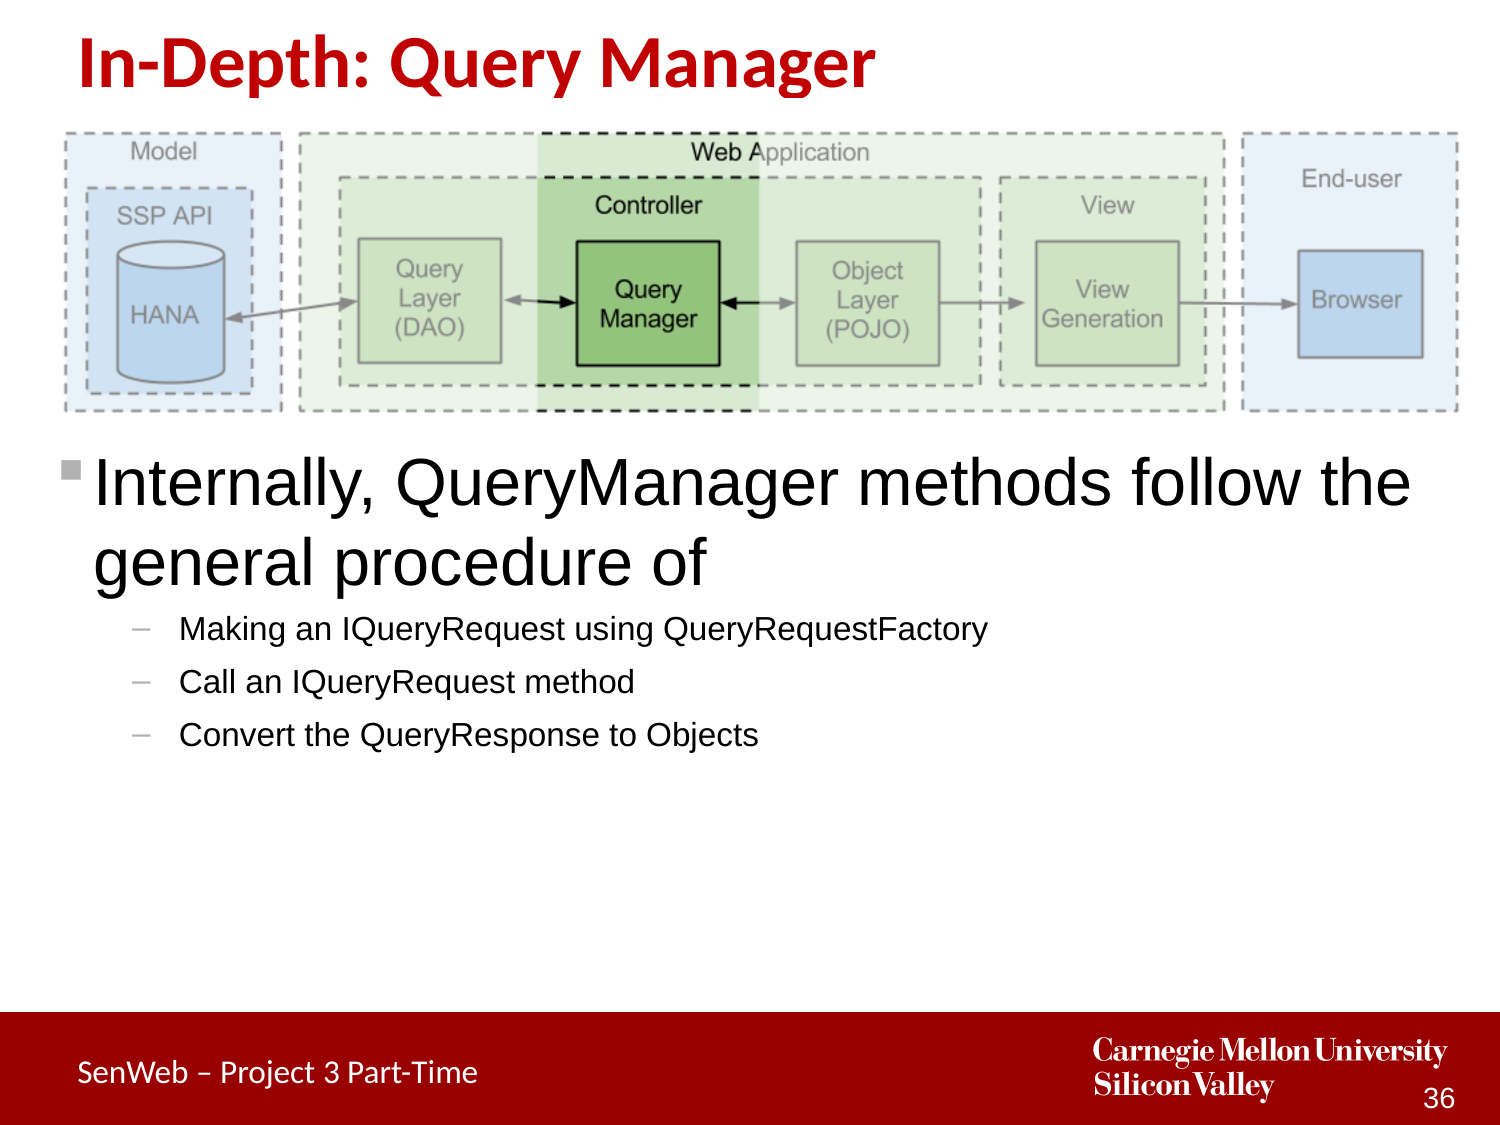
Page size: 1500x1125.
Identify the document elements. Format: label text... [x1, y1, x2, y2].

picture [52, 98, 1479, 449]
title In-Depth: Query Manager [62, 15, 1388, 96]
picture [0, 1012, 1500, 1125]
list Internally, QueryManager methods follow the general procedure of Making an IQueryRequest using QueryRequestFactory Call an IQueryRequest method Convert the QueryResponse to Objects [40, 431, 1478, 1002]
slide_number 36 [1412, 1073, 1500, 1119]
